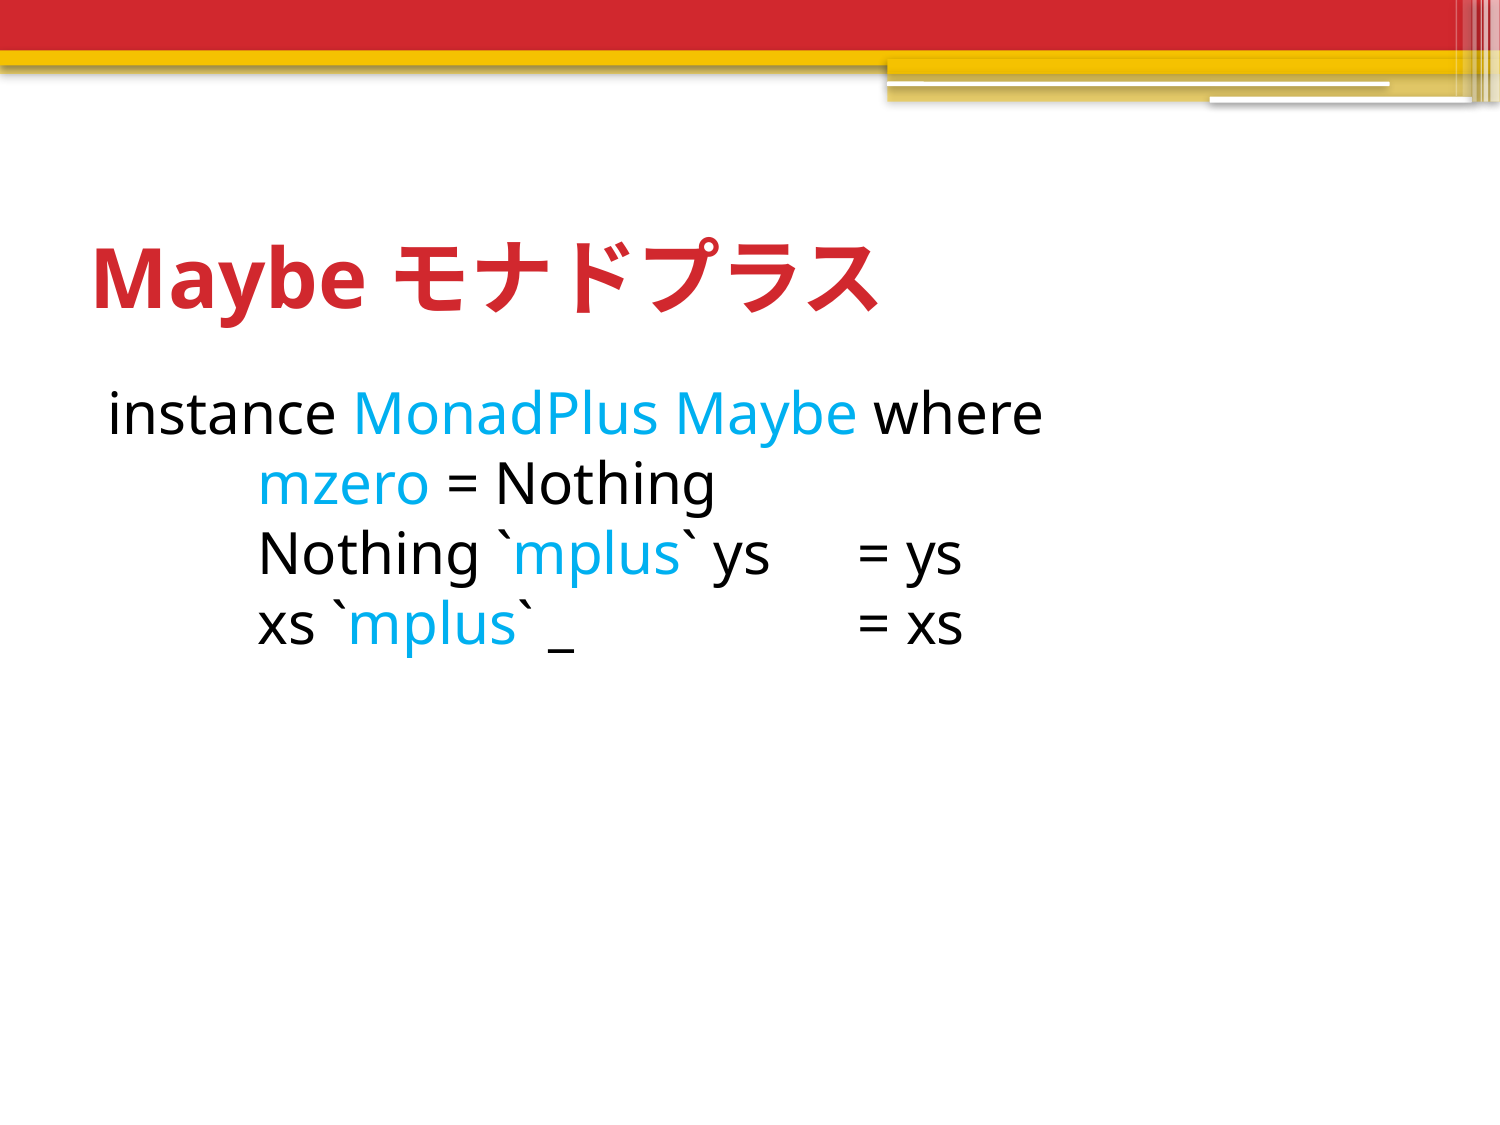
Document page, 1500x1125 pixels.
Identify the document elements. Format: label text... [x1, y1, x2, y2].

title Maybeモナドプラス [75, 187, 1425, 363]
list instance MonadPlus Maybe where mzero = Nothing Nothing `mplus` ys = ys xs `mplus` _ = xs [75, 368, 1425, 1079]
